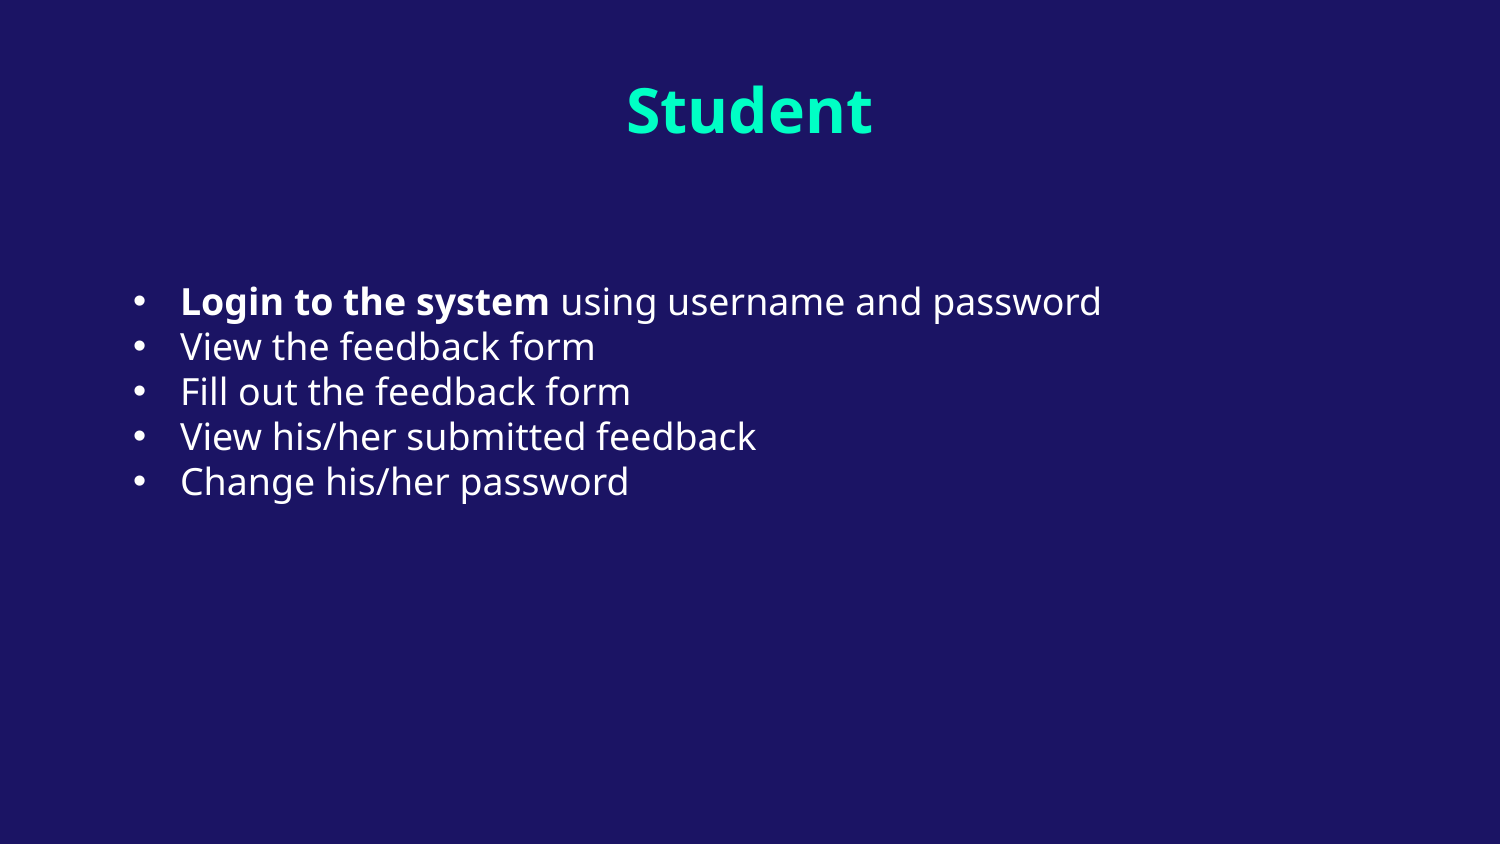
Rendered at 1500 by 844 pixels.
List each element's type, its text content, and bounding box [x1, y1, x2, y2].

title Student [209, 56, 1291, 166]
subtitle Login to the system using username and password View the feedback form Fill out the feedback form View his/her submitted feedback Change his/her password [118, 263, 1382, 804]
